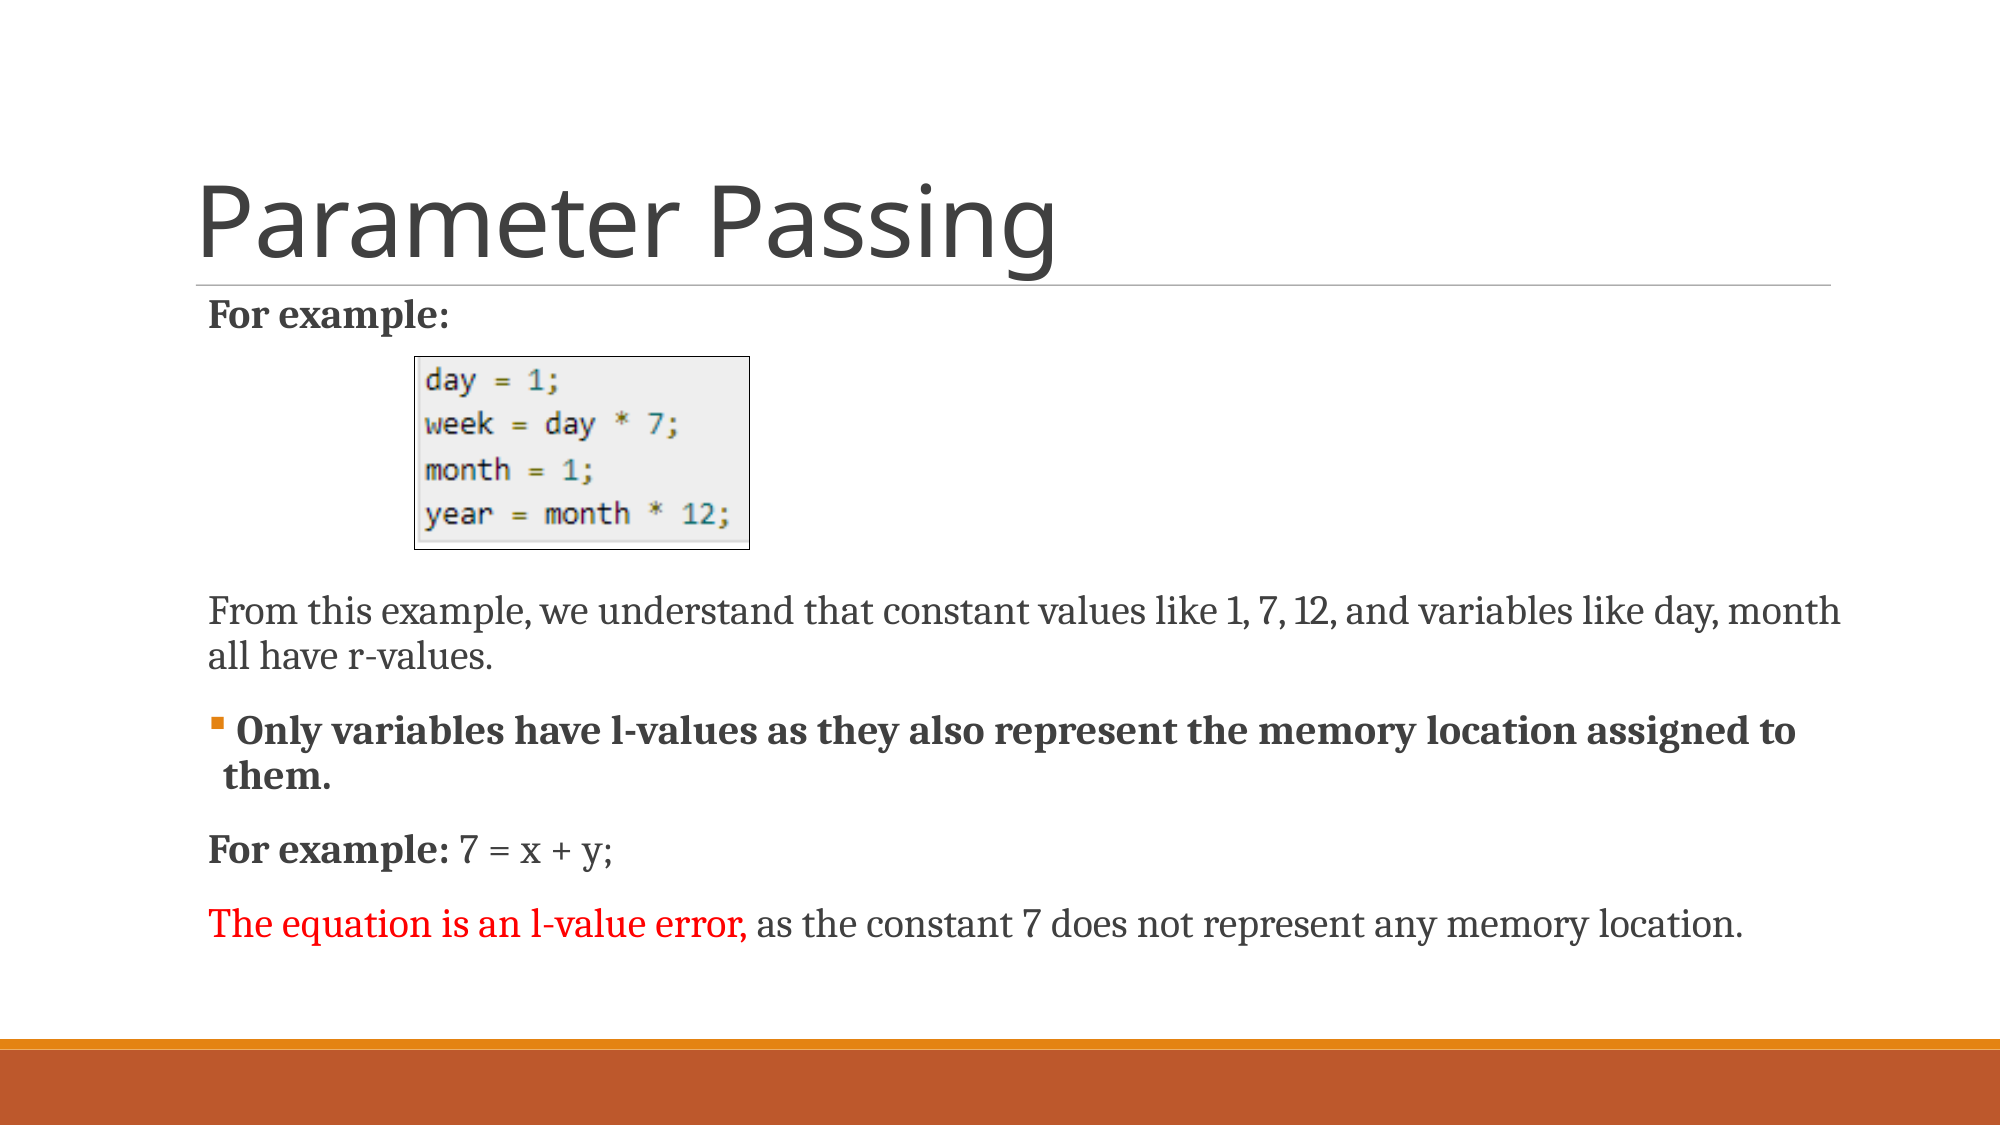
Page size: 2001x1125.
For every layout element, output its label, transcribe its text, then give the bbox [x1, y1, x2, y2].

picture [414, 356, 751, 550]
text_box For example: From this example, we understand that constant values like 1, 7, 12, and variables like day, month all have r-values. Only variables have l-values as they also represent the memory location assigned to them. For example: 7 = x + y; The equation is an l-value error, as the constant 7 does not represent any memory location. [208, 285, 1858, 943]
text_box Parameter Passing [180, 47, 1830, 285]
